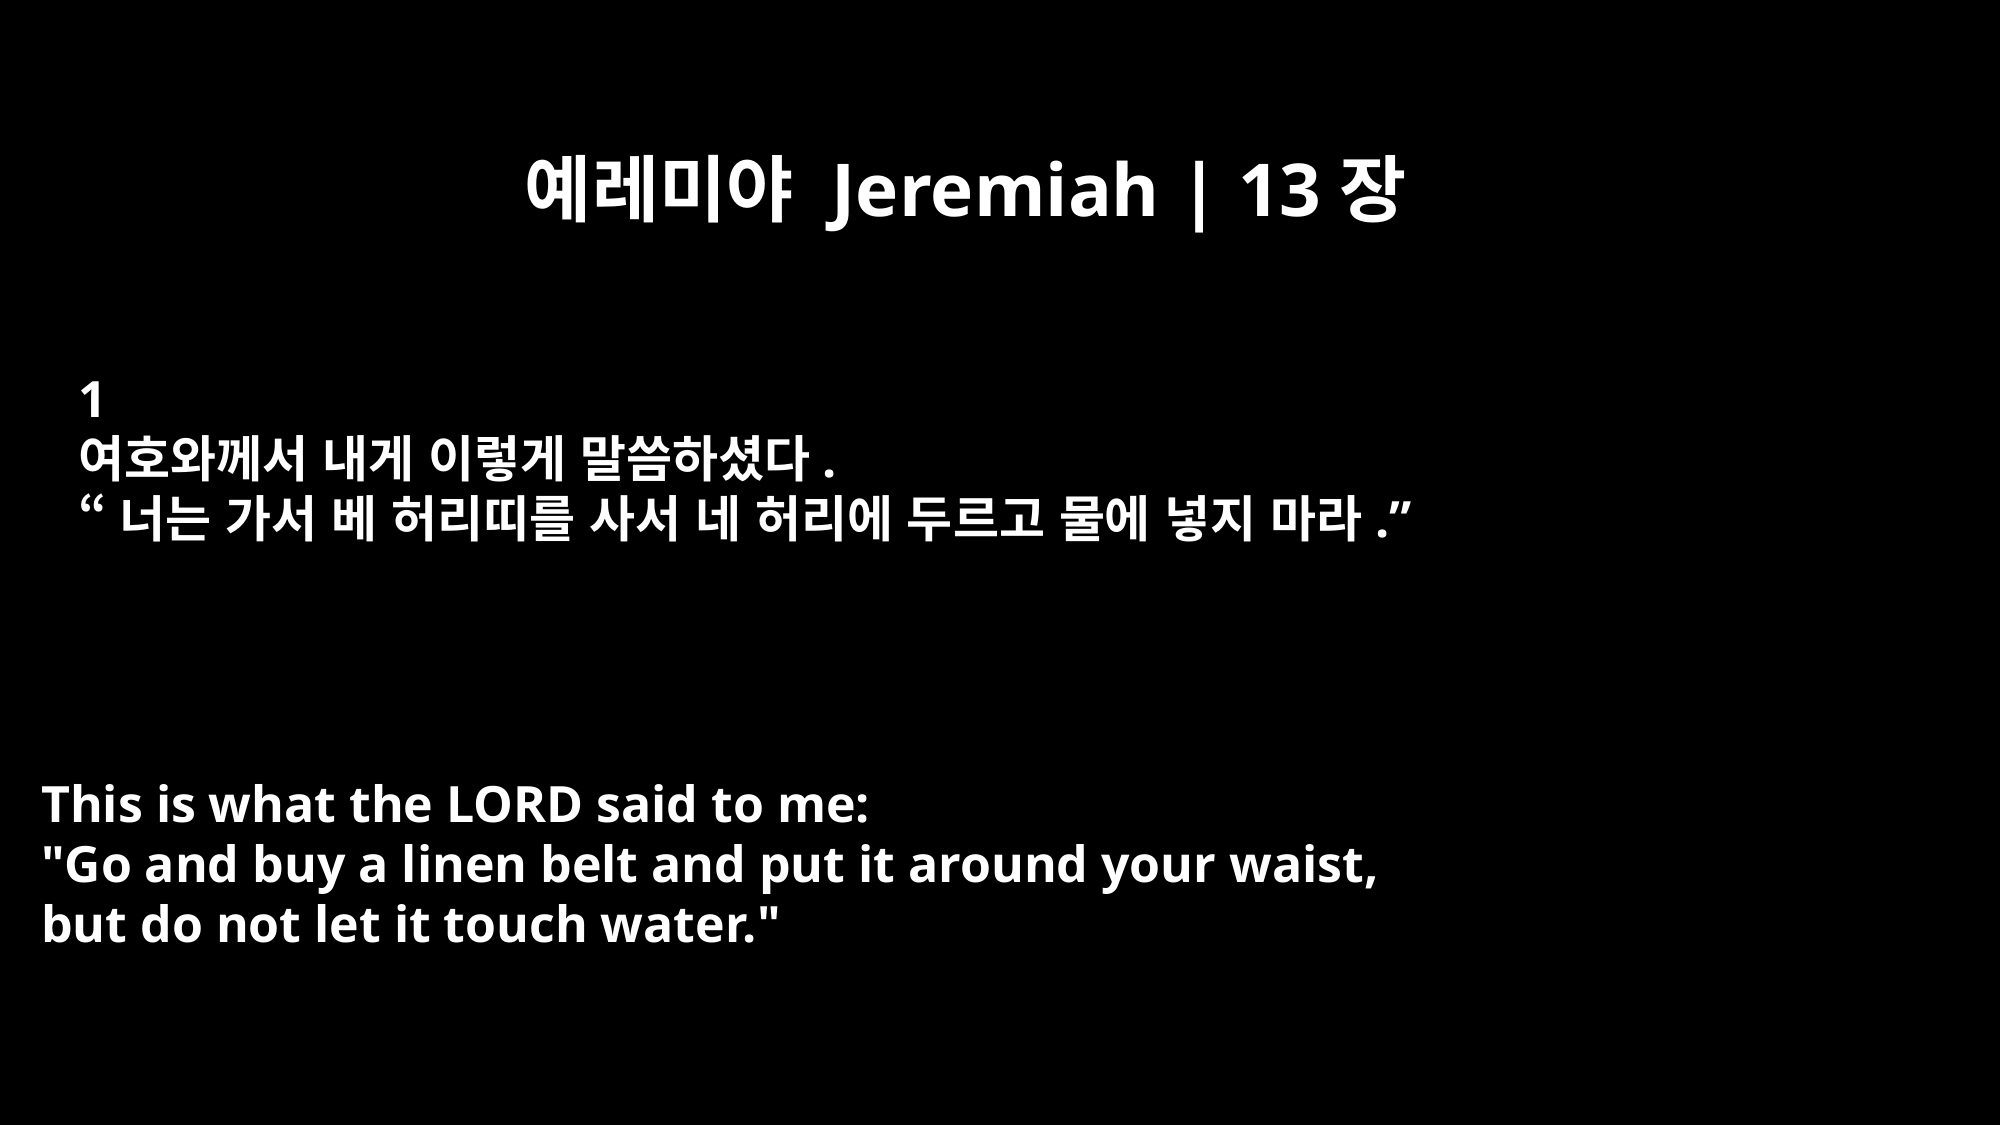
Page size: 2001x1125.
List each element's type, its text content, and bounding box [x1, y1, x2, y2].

text_box This is what the LORD said to me: "Go and buy a linen belt and put it around your waist, but do not let it touch water." [26, 764, 1394, 960]
text_box ﻿1 여호와께서 내게 이렇게 말씀하셨다. “너는 가서 베 허리띠를 사서 네 허리에 두르고 물에 넣지 마라.” [63, 359, 1427, 555]
text_box 예레미야 Jeremiah | 13장 [510, 136, 1422, 239]
